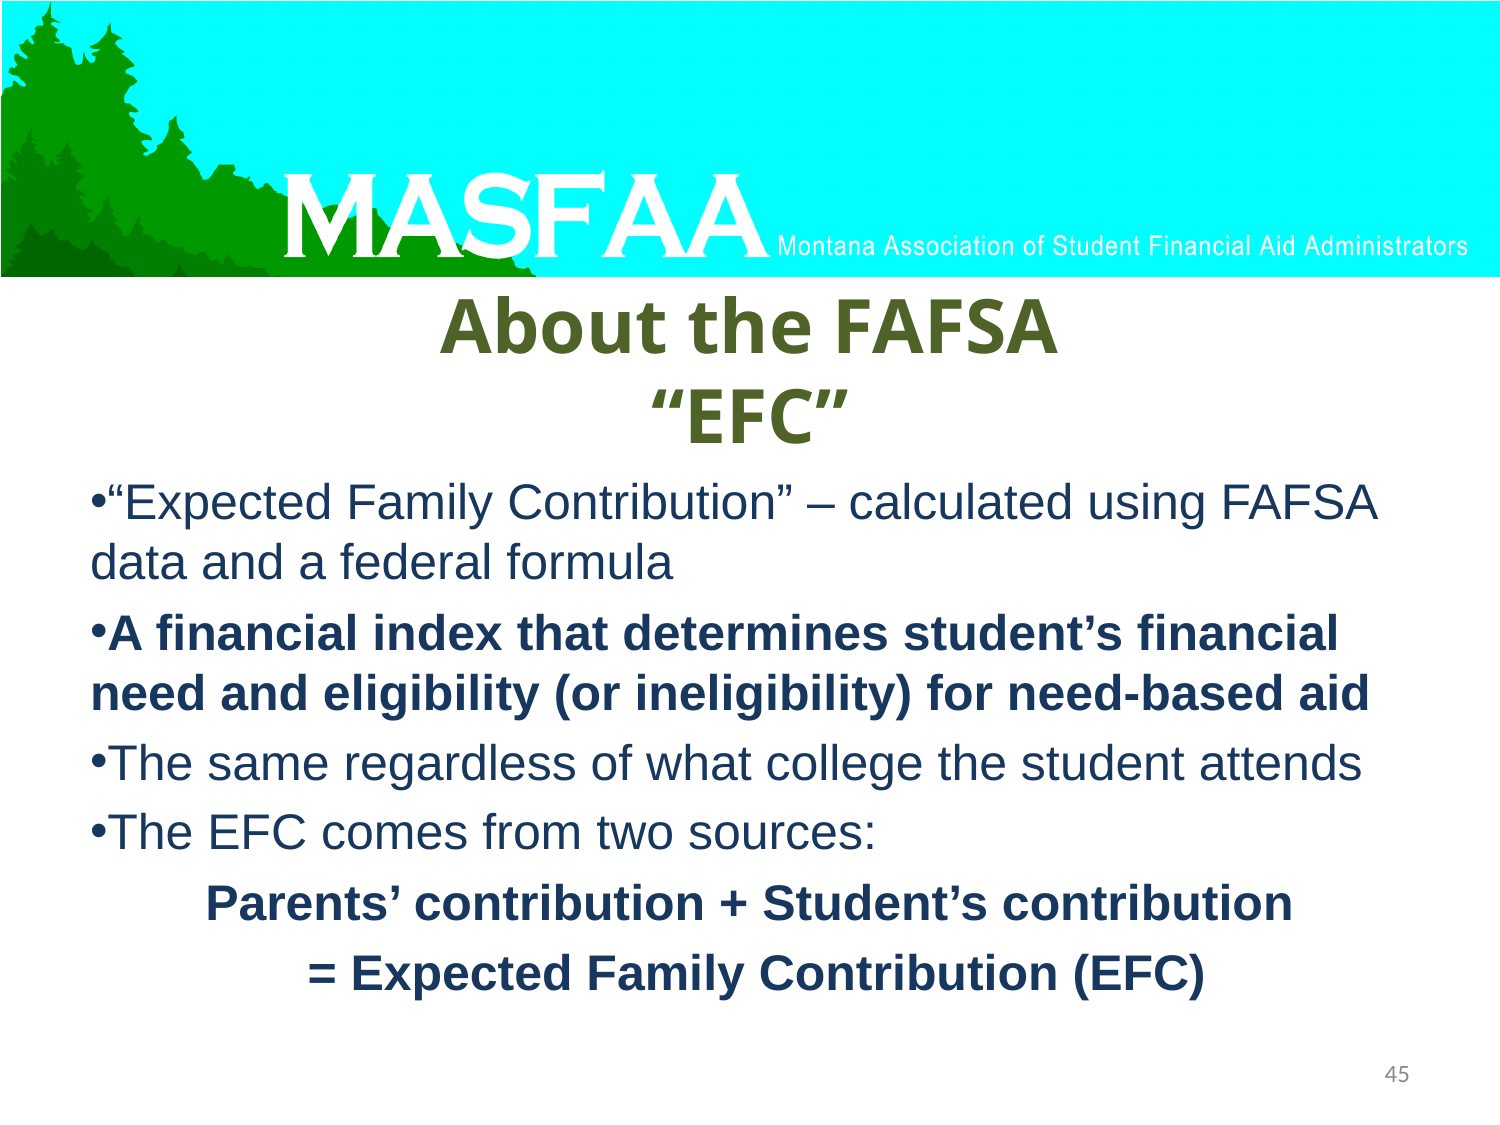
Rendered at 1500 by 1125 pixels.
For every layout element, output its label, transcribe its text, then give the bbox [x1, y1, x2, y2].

title About the FAFSA “EFC” [112, 274, 1388, 462]
subtitle “Expected Family Contribution” – calculated using FAFSA data and a federal formula A financial index that determines student’s financial need and eligibility (or ineligibility) for need-based aid The same regardless of what college the student attends The EFC comes from two sources: Parents’ contribution + Student’s contribution = Expected Family Contribution (EFC) [74, 462, 1426, 1038]
slide_number 45 [1074, 1042, 1425, 1103]
